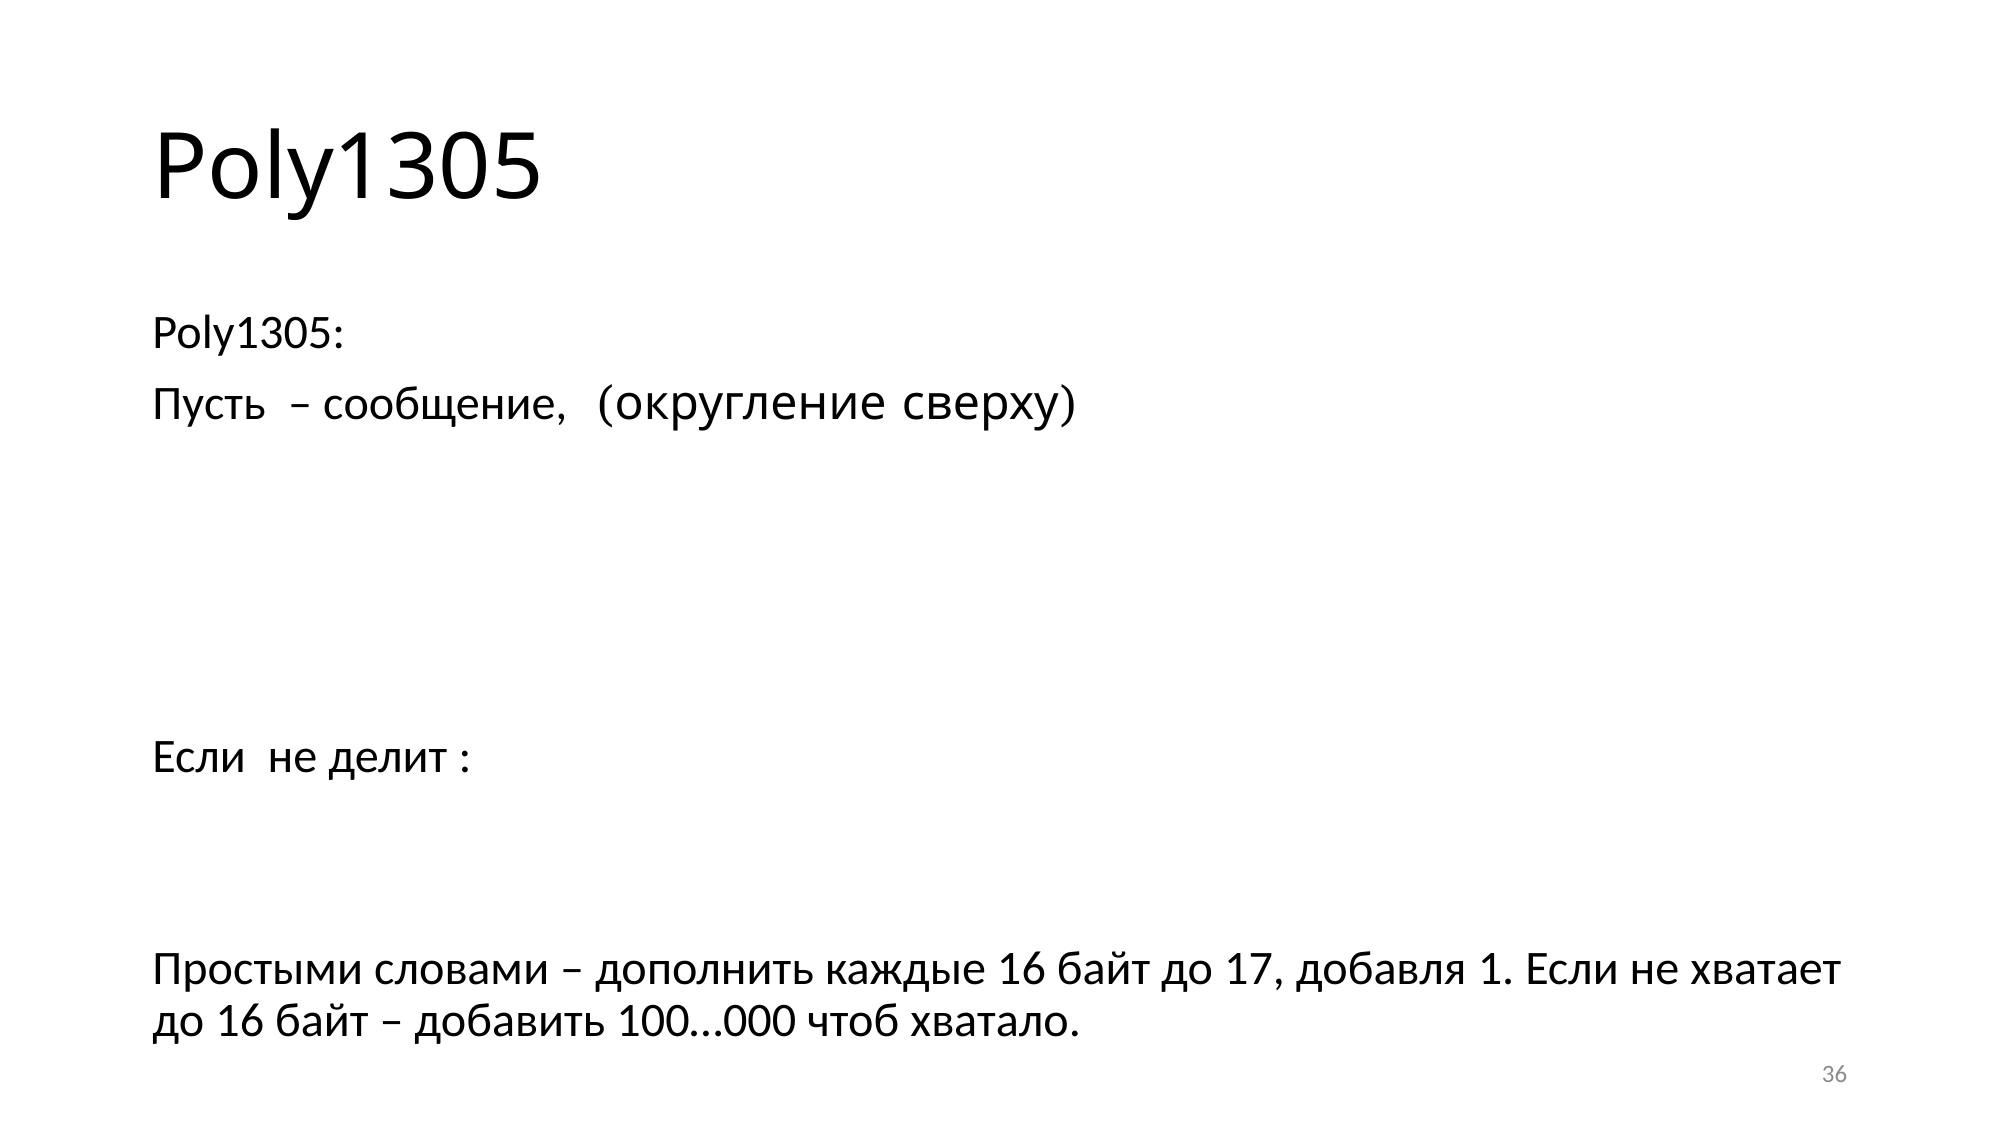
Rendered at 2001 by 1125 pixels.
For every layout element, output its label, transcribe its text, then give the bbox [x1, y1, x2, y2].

slide_number 36 [1412, 1042, 1863, 1103]
title Poly1305 [137, 59, 1863, 278]
